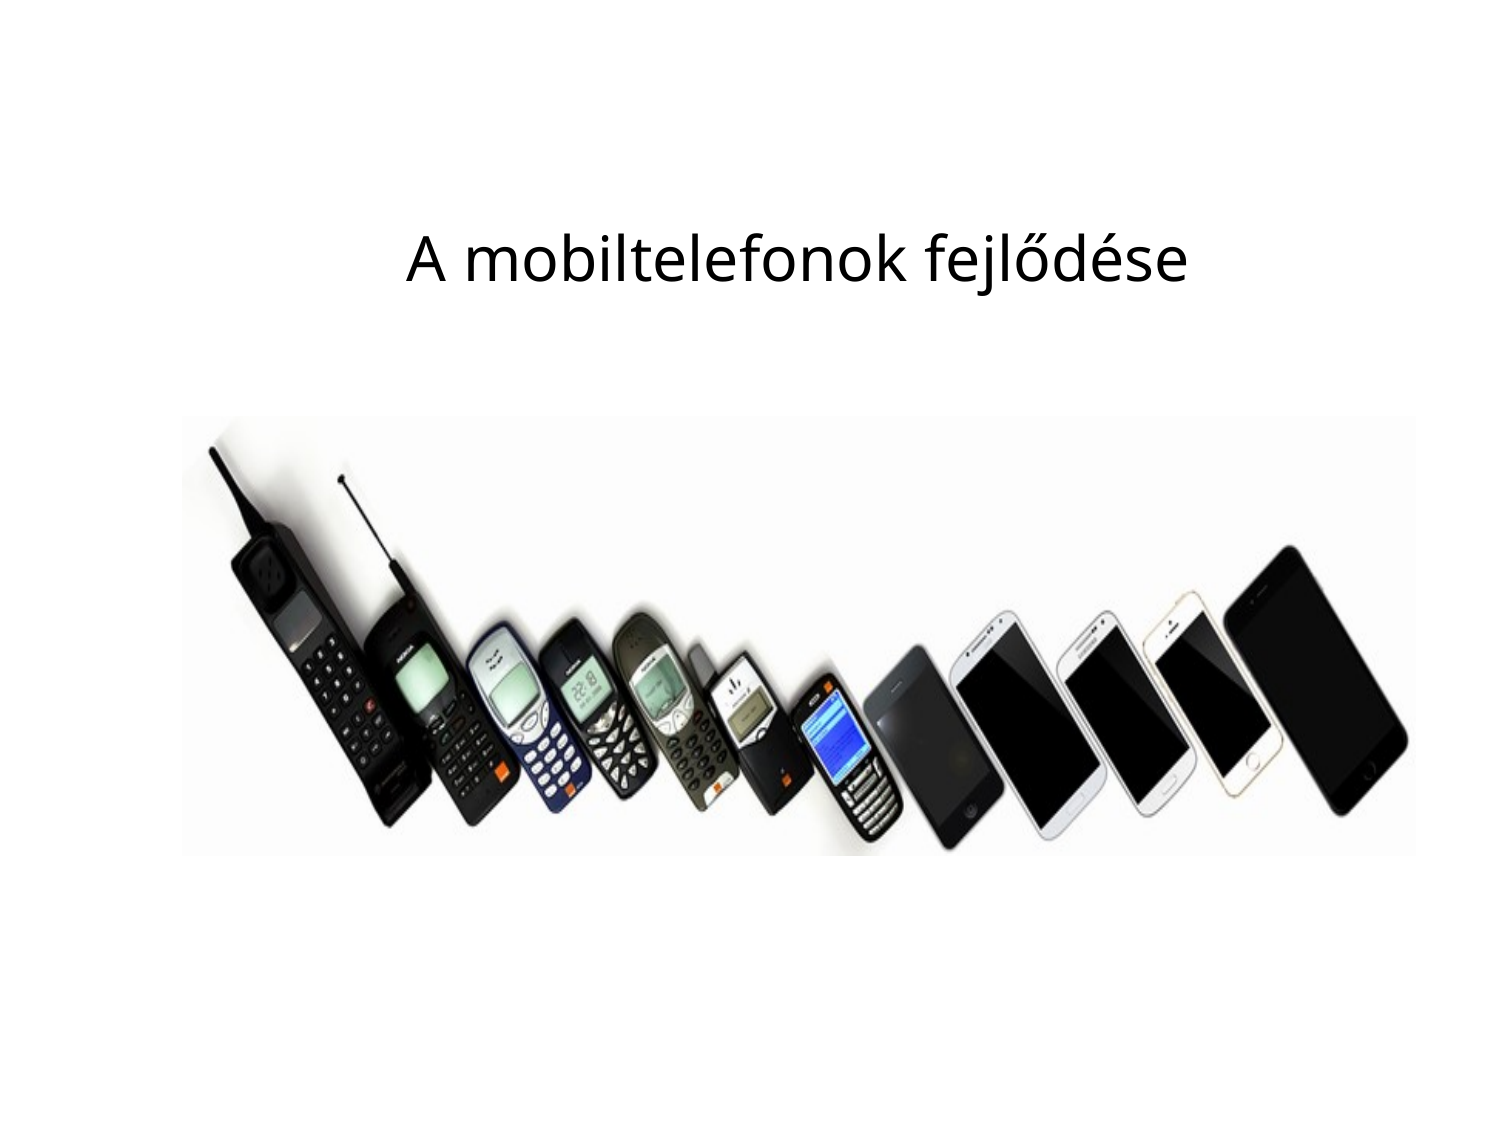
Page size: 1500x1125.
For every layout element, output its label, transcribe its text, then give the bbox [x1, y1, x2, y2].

title A mobiltelefonok fejlődése [182, 112, 1416, 400]
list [182, 416, 1416, 856]
